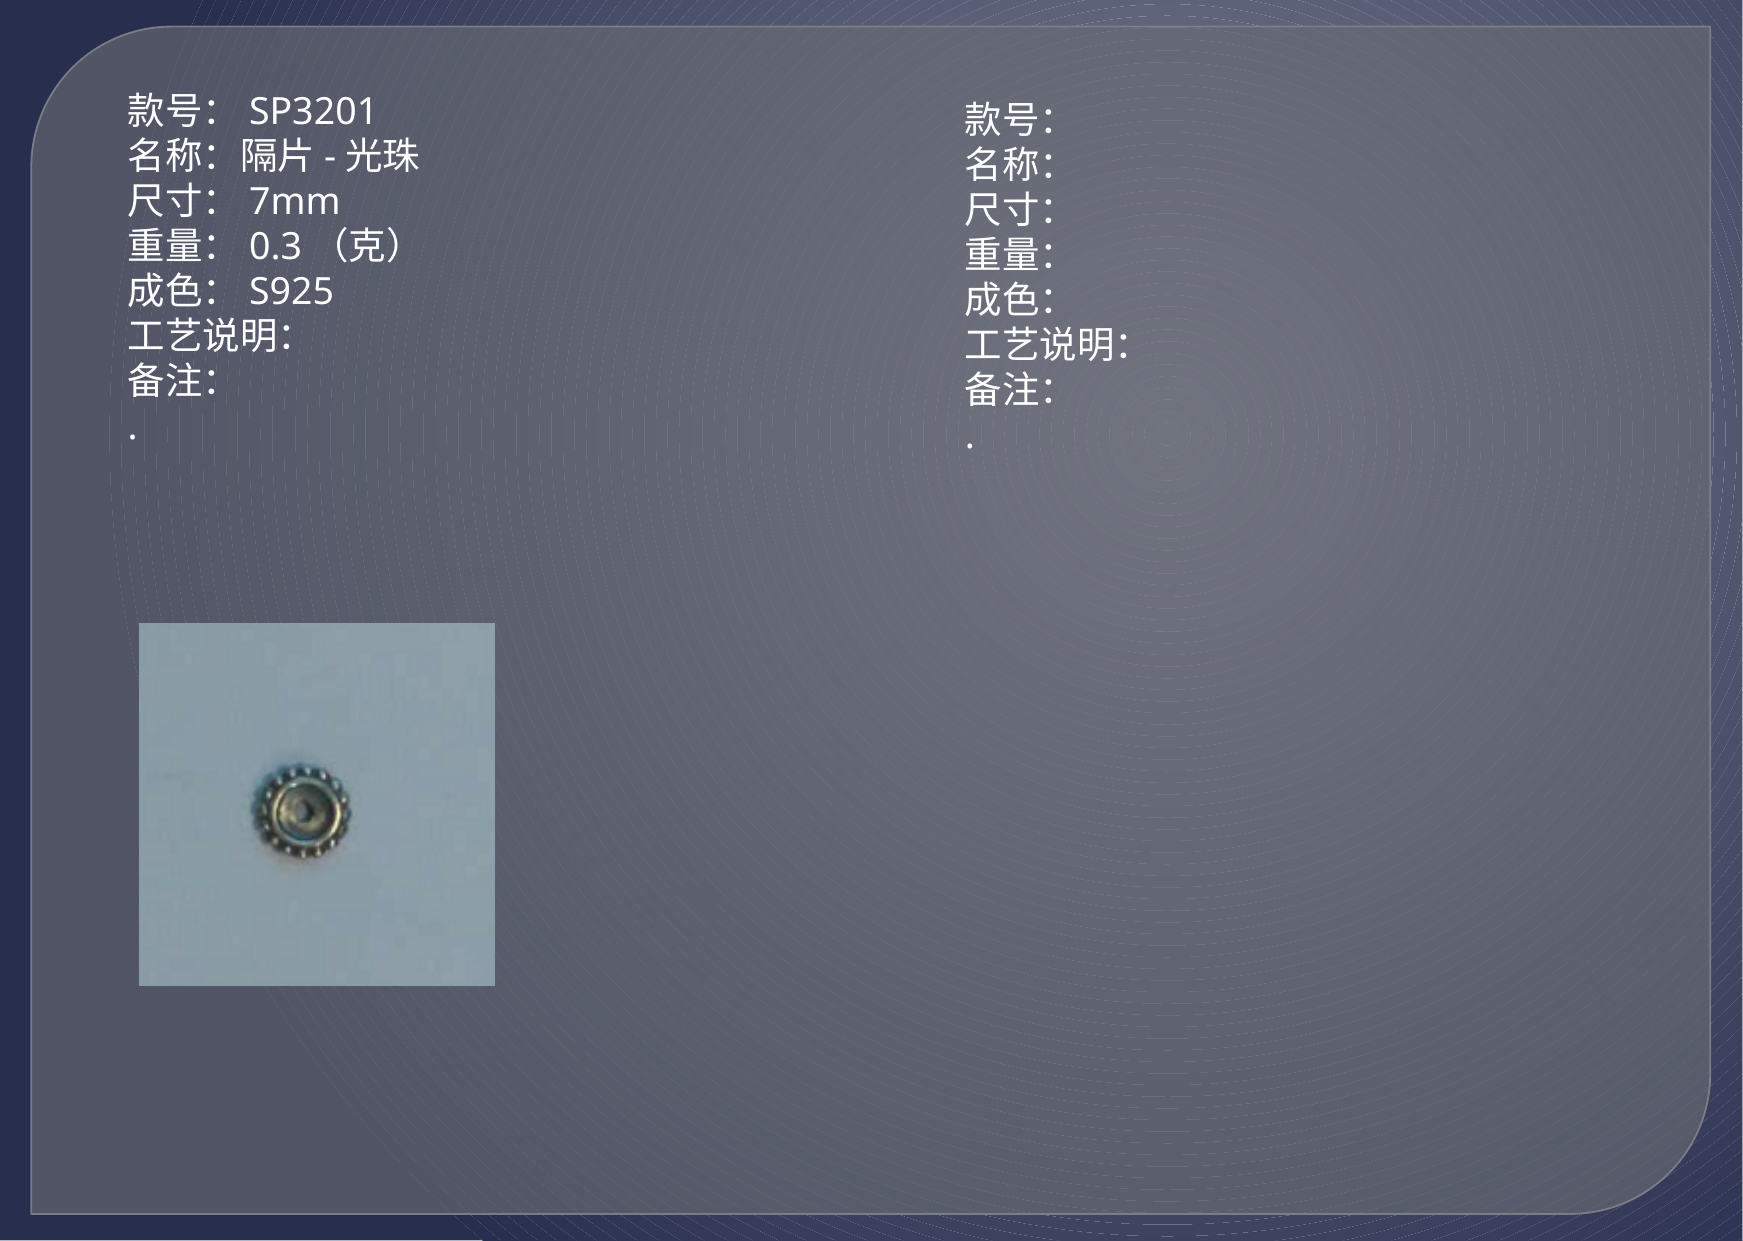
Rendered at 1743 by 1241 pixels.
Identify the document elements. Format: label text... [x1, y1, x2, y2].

picture [139, 623, 495, 987]
text_box 款号：SP3201 名称：隔片-光珠 尺寸：7mm 重量：0.3（克） 成色：S925 工艺说明： 备注： . [112, 79, 630, 455]
text_box 款号： 名称： 尺寸： 重量： 成色： 工艺说明： 备注： . [949, 88, 1467, 464]
